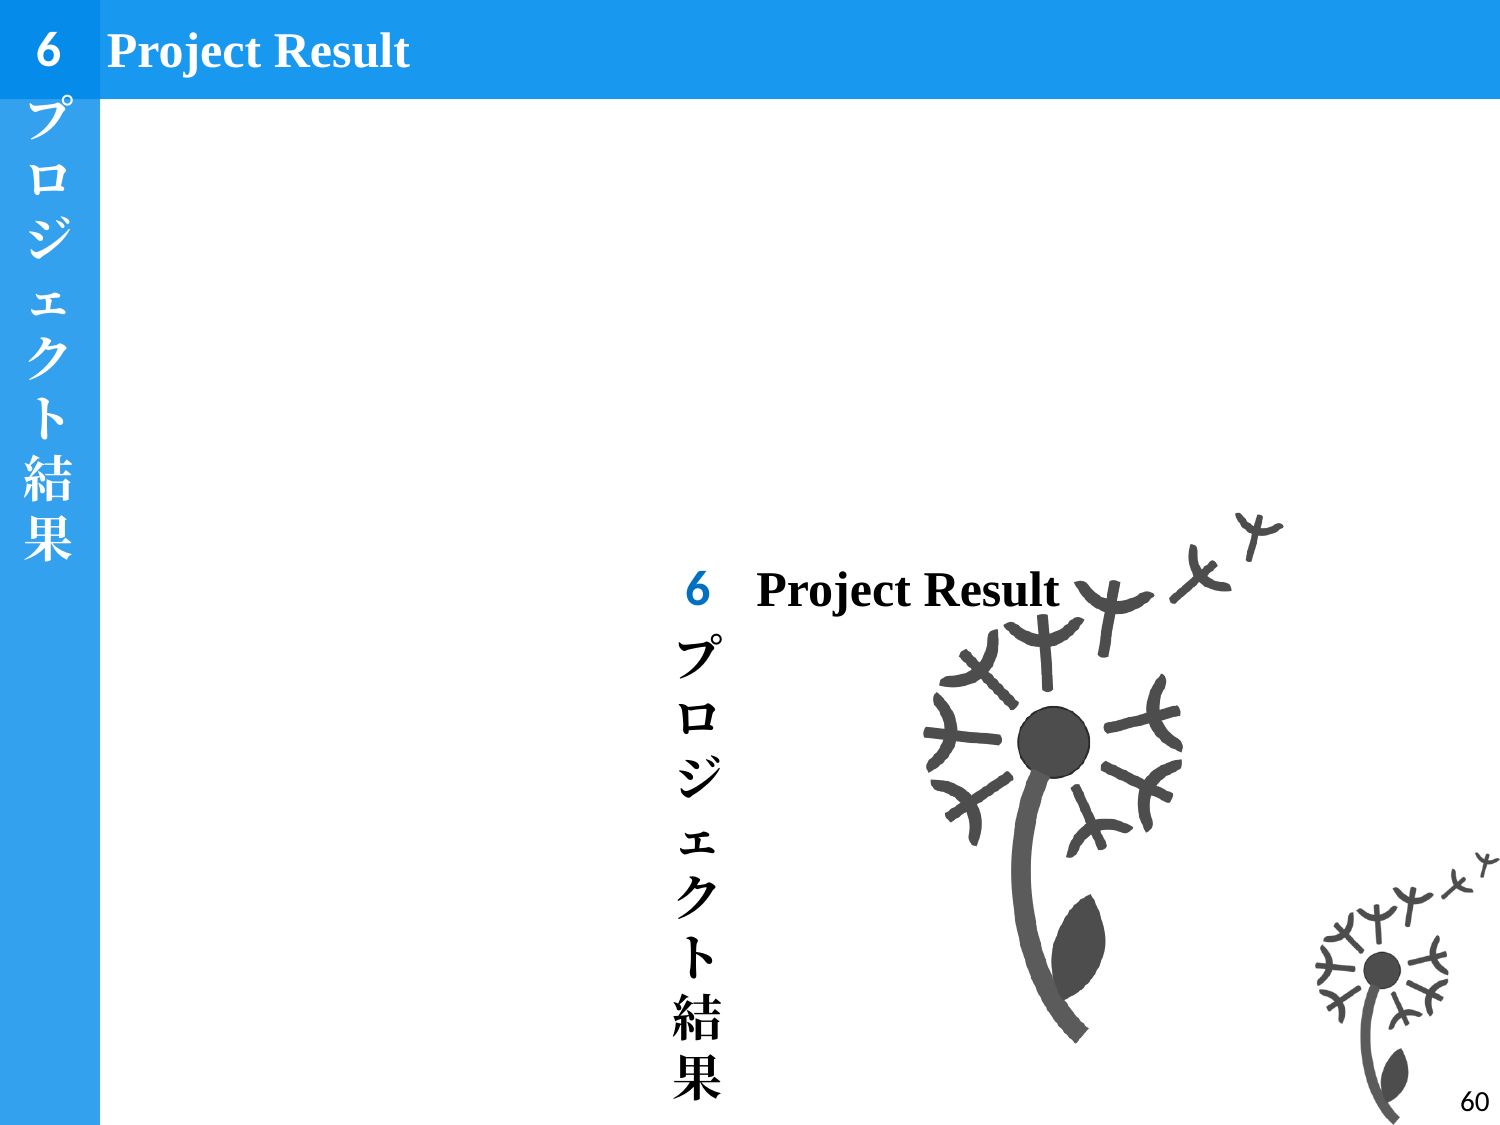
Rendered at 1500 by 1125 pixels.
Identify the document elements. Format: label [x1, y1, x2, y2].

text_box [653, 548, 1290, 1120]
picture [0, 0, 1500, 1125]
text_box [4, 9, 641, 581]
